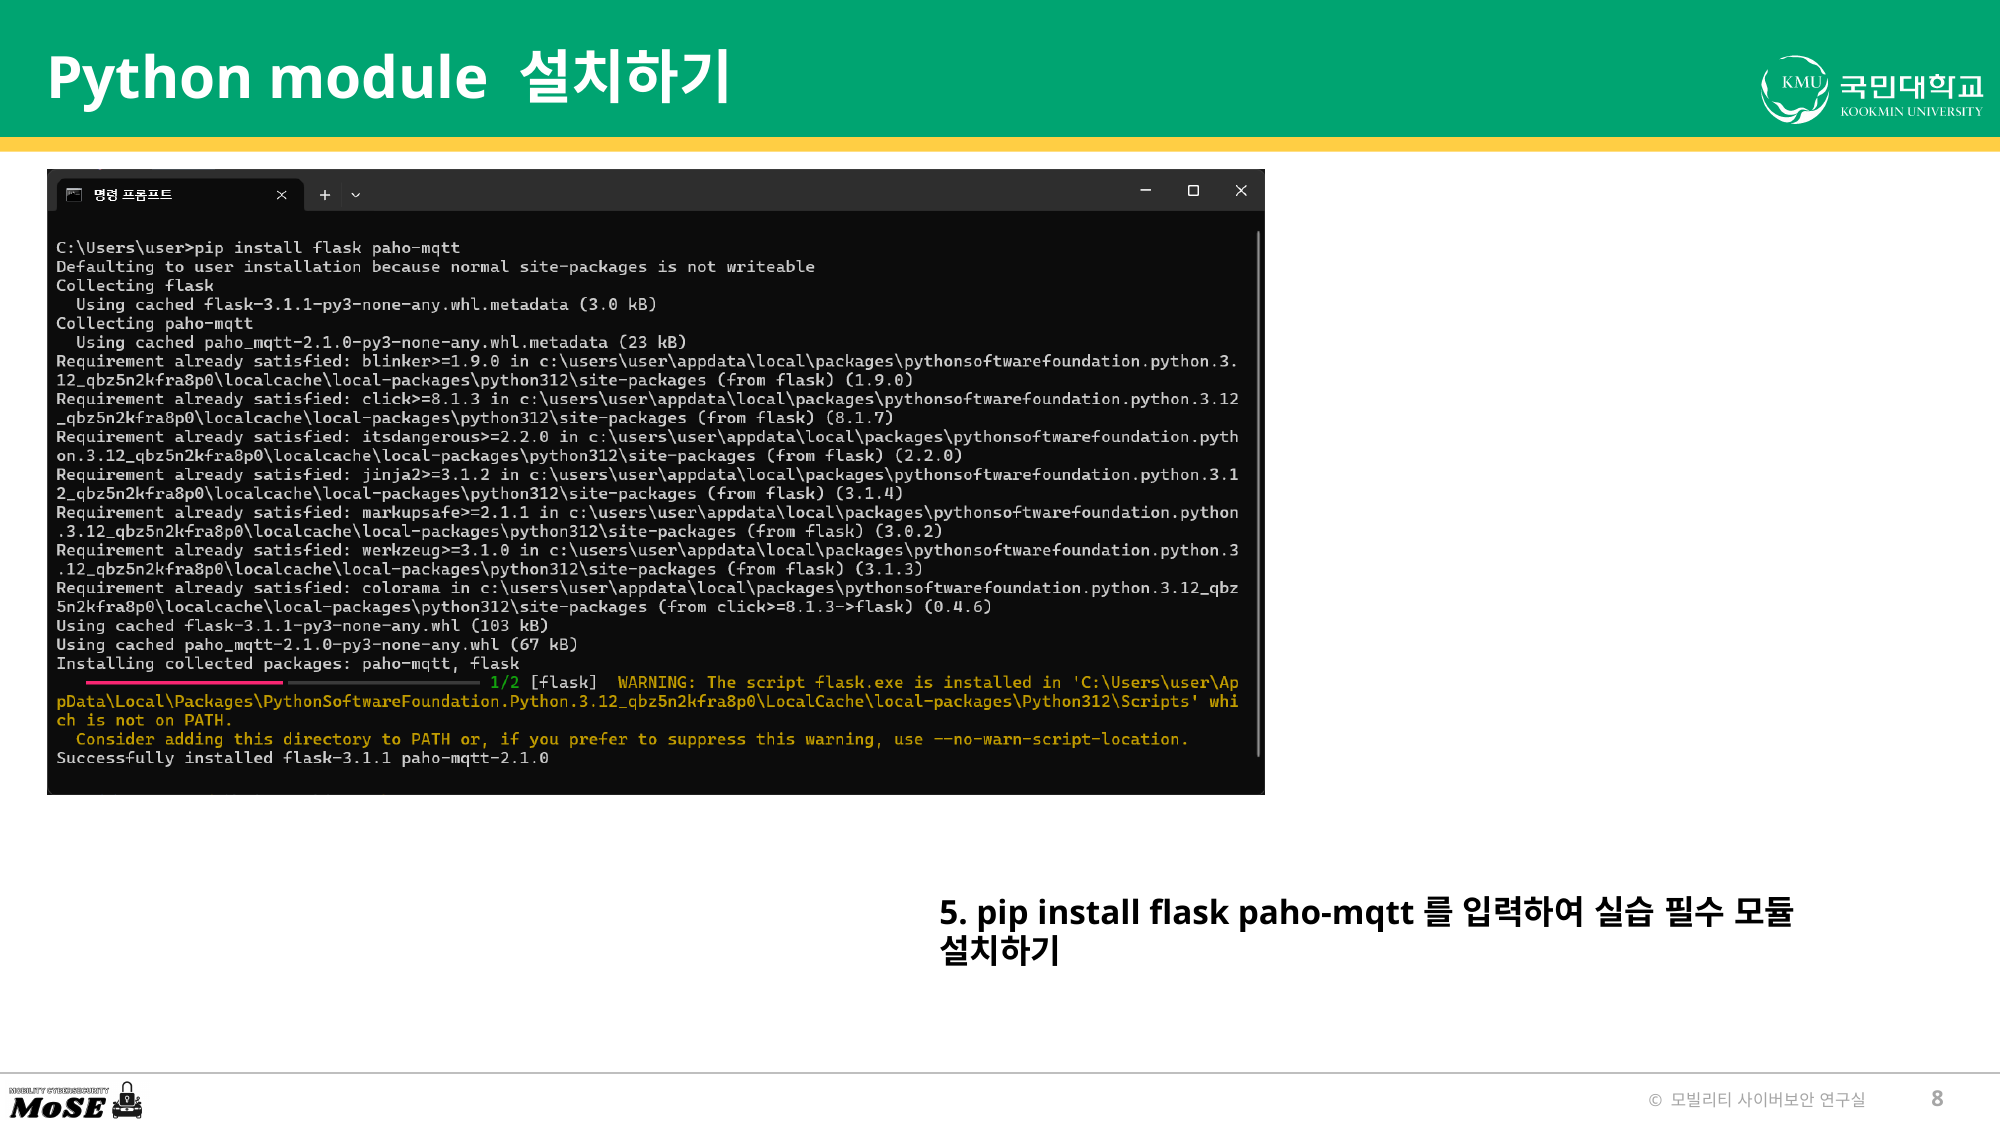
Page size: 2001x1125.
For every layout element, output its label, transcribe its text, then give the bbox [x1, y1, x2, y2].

picture [47, 169, 1265, 795]
title Python module 설치하기 [31, 10, 1744, 148]
text_box 5. pip install flask paho-mqtt를 입력하여 실습 필수 모듈 설치하기 [924, 883, 1911, 978]
picture [5, 1080, 150, 1120]
